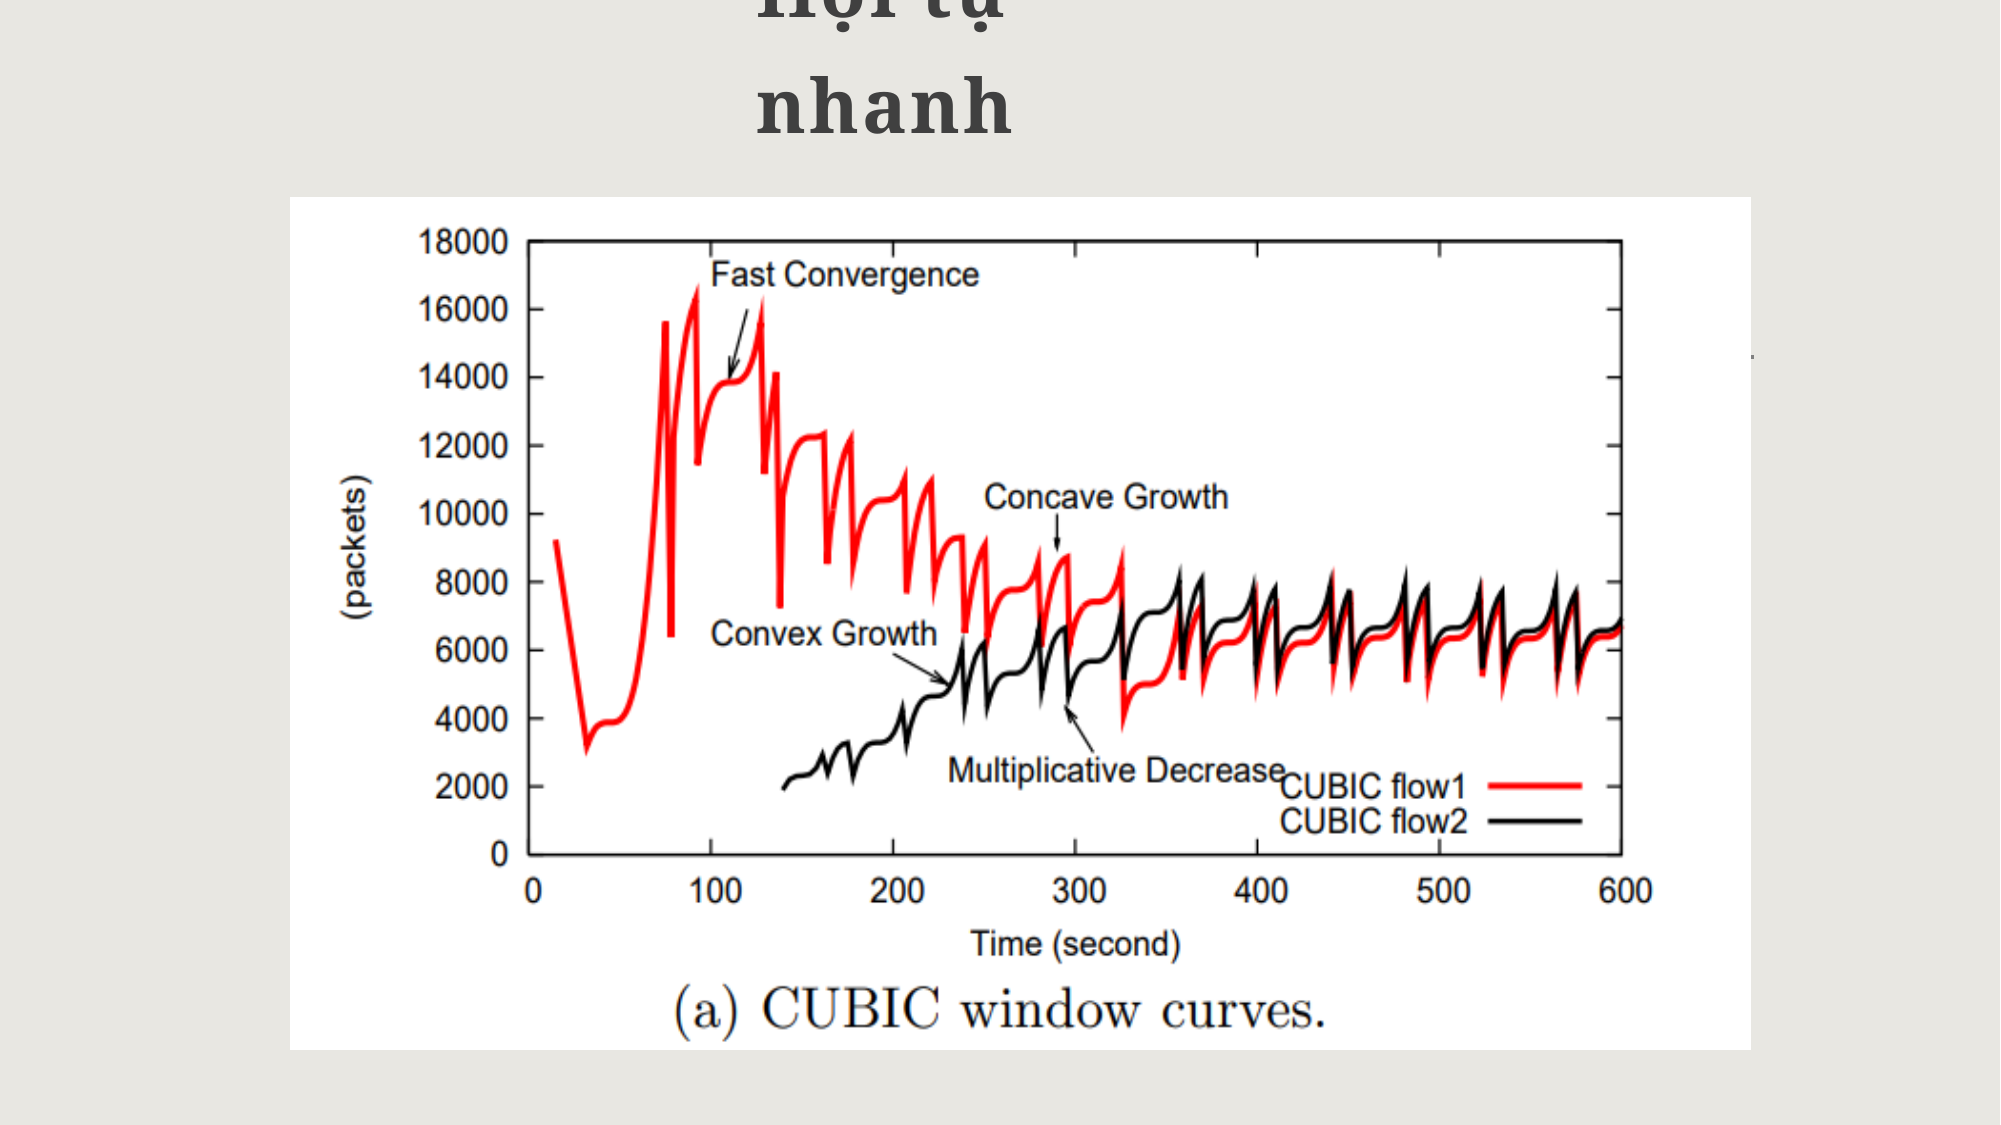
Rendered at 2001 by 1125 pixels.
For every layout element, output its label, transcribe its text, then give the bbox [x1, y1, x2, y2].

title Hội tụ nhanh [738, 17, 1305, 165]
picture [290, 197, 1751, 1050]
